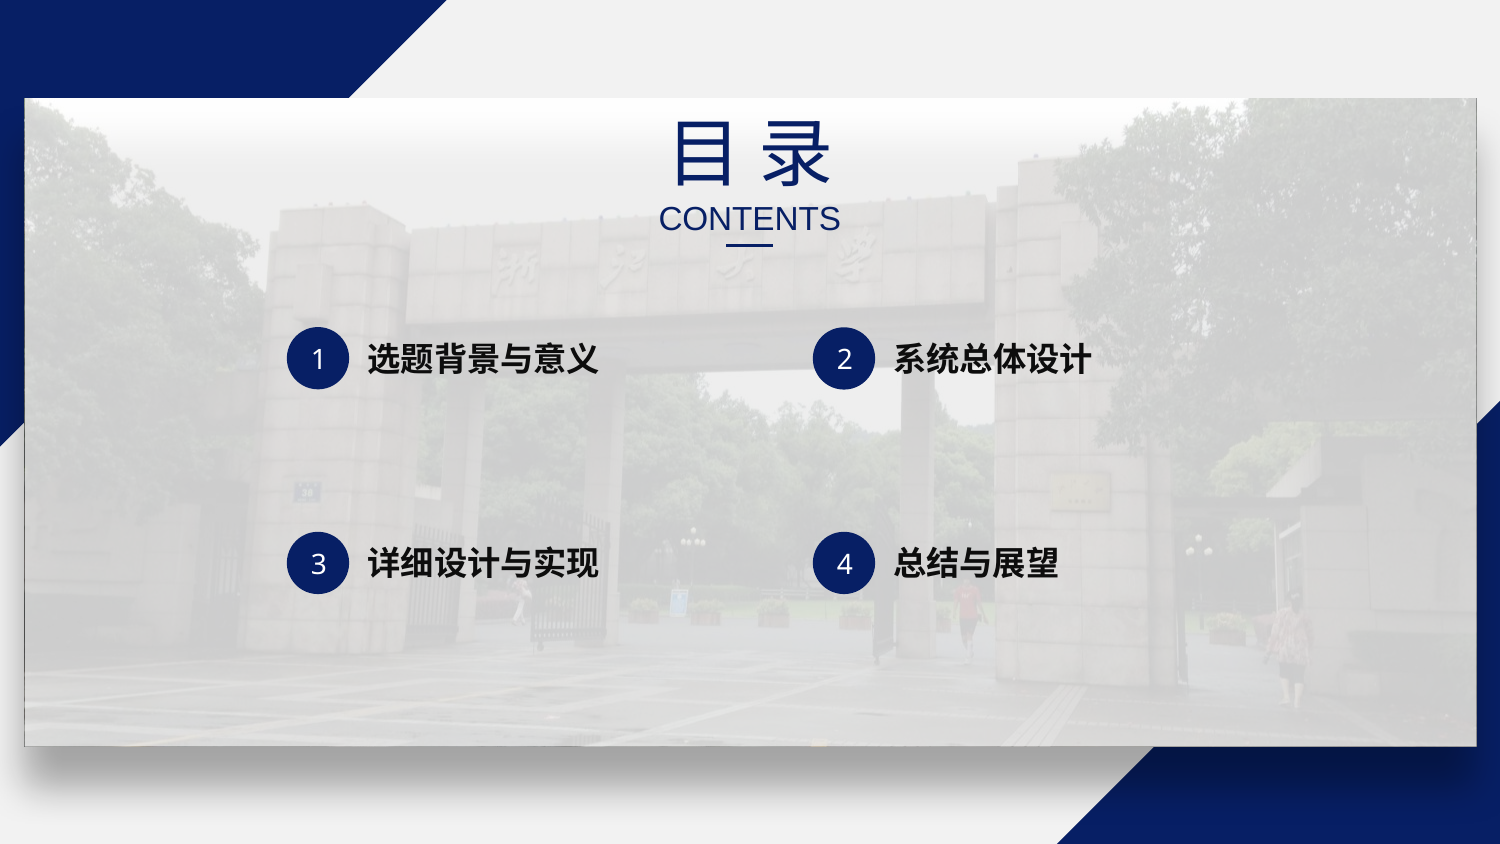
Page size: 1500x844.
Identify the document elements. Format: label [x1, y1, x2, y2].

text_box [1055, 763, 1500, 844]
text_box [0, 0, 449, 153]
text_box [24, 98, 1477, 747]
